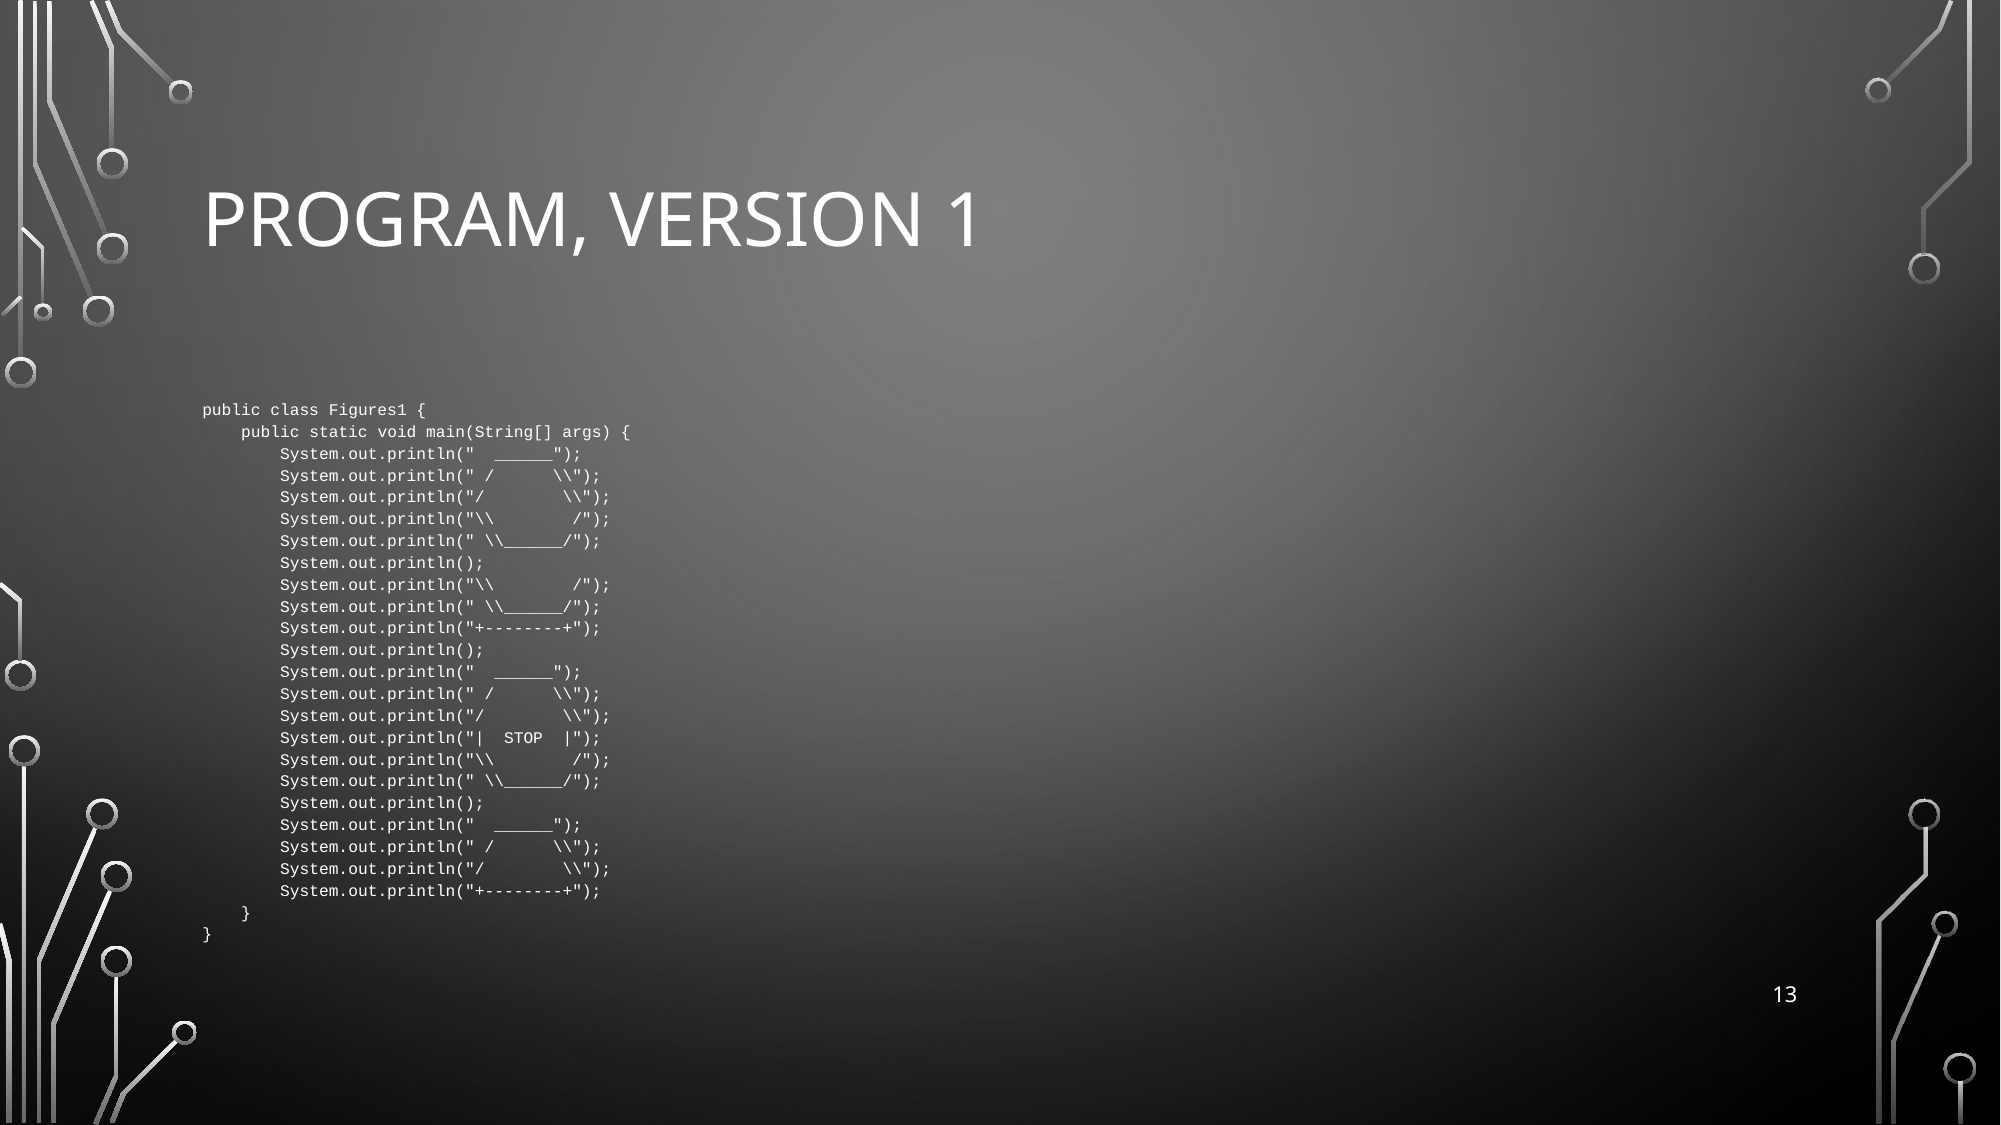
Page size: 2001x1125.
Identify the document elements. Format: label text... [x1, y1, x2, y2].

title Program, version 1 [187, 101, 1813, 344]
slide_number 13 [1685, 965, 1813, 1025]
list public class Figures1 { public static void main(String[] args) { System.out.println(" ______"); System.out.println(" / \\"); System.out.println("/ \\"); System.out.println("\\ /"); System.out.println(" \\______/"); System.out.println(); System.out.println("\\ /"); System.out.println(" \\______/"); System.out.println("+--------+"); System.out.println(); System.out.println(" ______"); System.out.println(" / \\"); System.out.println("/ \\"); System.out.println("| STOP |"); System.out.println("\\ /"); System.out.println(" \\______/"); System.out.println(); System.out.println(" ______"); System.out.println(" / \\"); System.out.println("/ \\"); System.out.println("+--------+"); } } [187, 369, 1813, 950]
